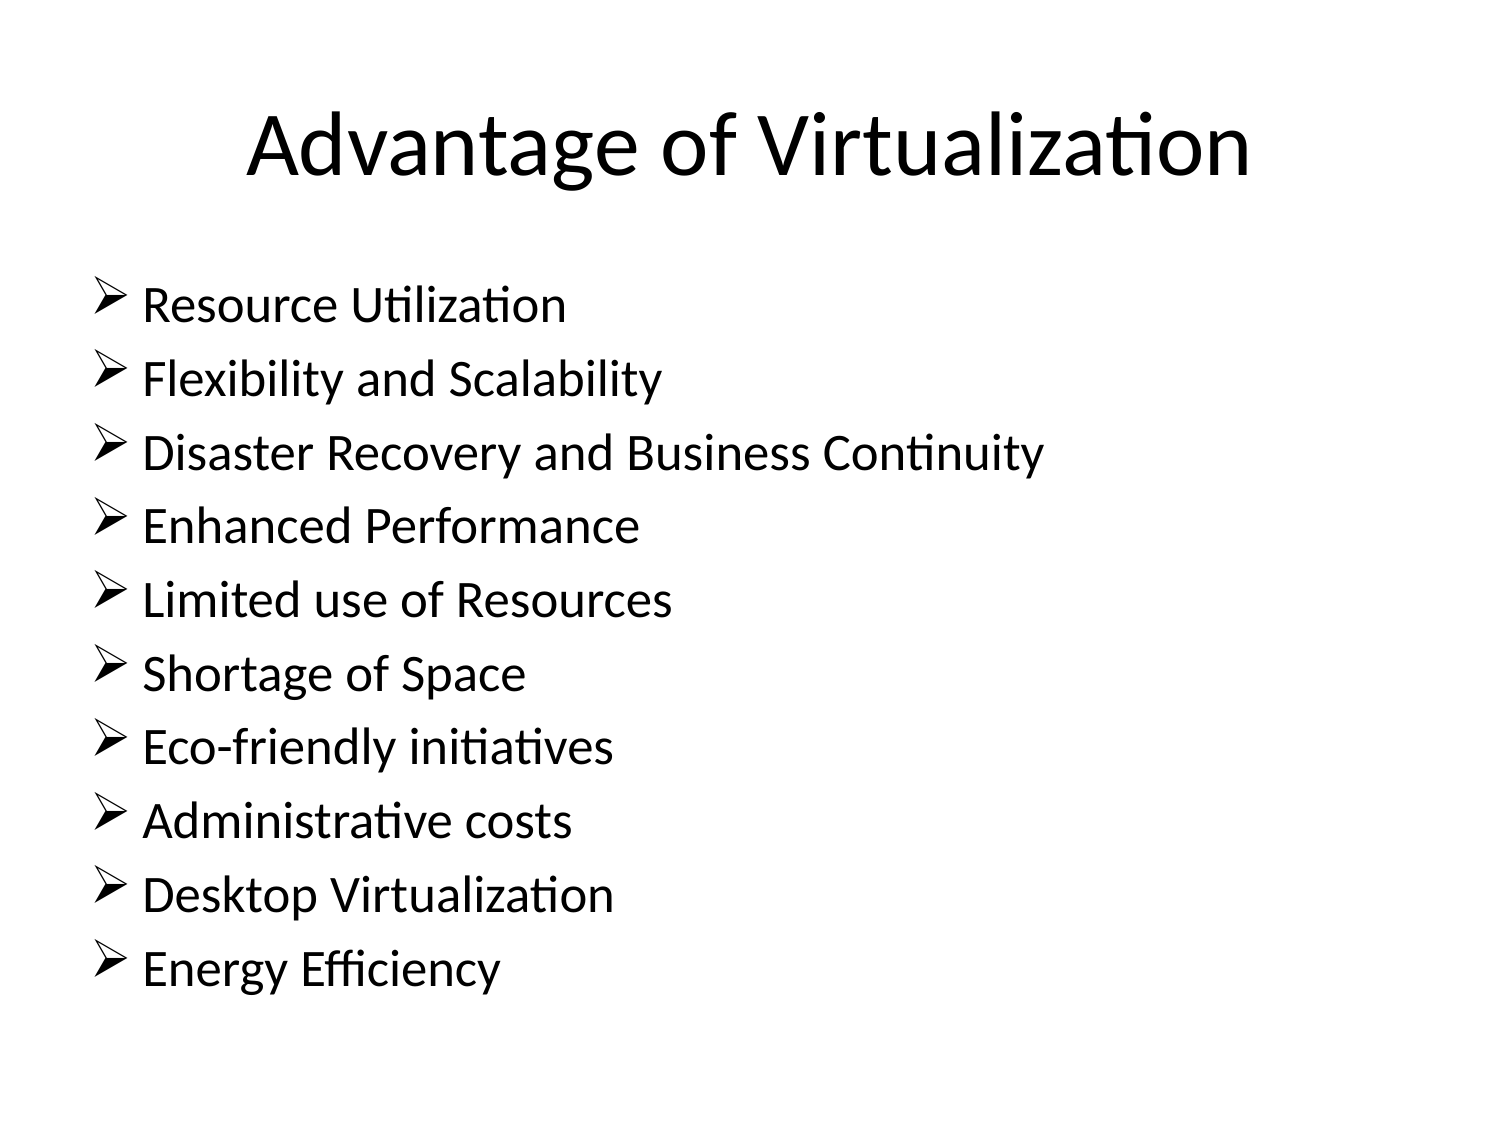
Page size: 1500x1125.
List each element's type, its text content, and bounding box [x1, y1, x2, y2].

list Resource Utilization Flexibility and Scalability Disaster Recovery and Business Continuity Enhanced Performance Limited use of Resources Shortage of Space Eco-friendly initiatives Administrative costs Desktop Virtualization Energy Efficiency [75, 262, 1425, 1005]
title Advantage of Virtualization [75, 45, 1425, 233]
